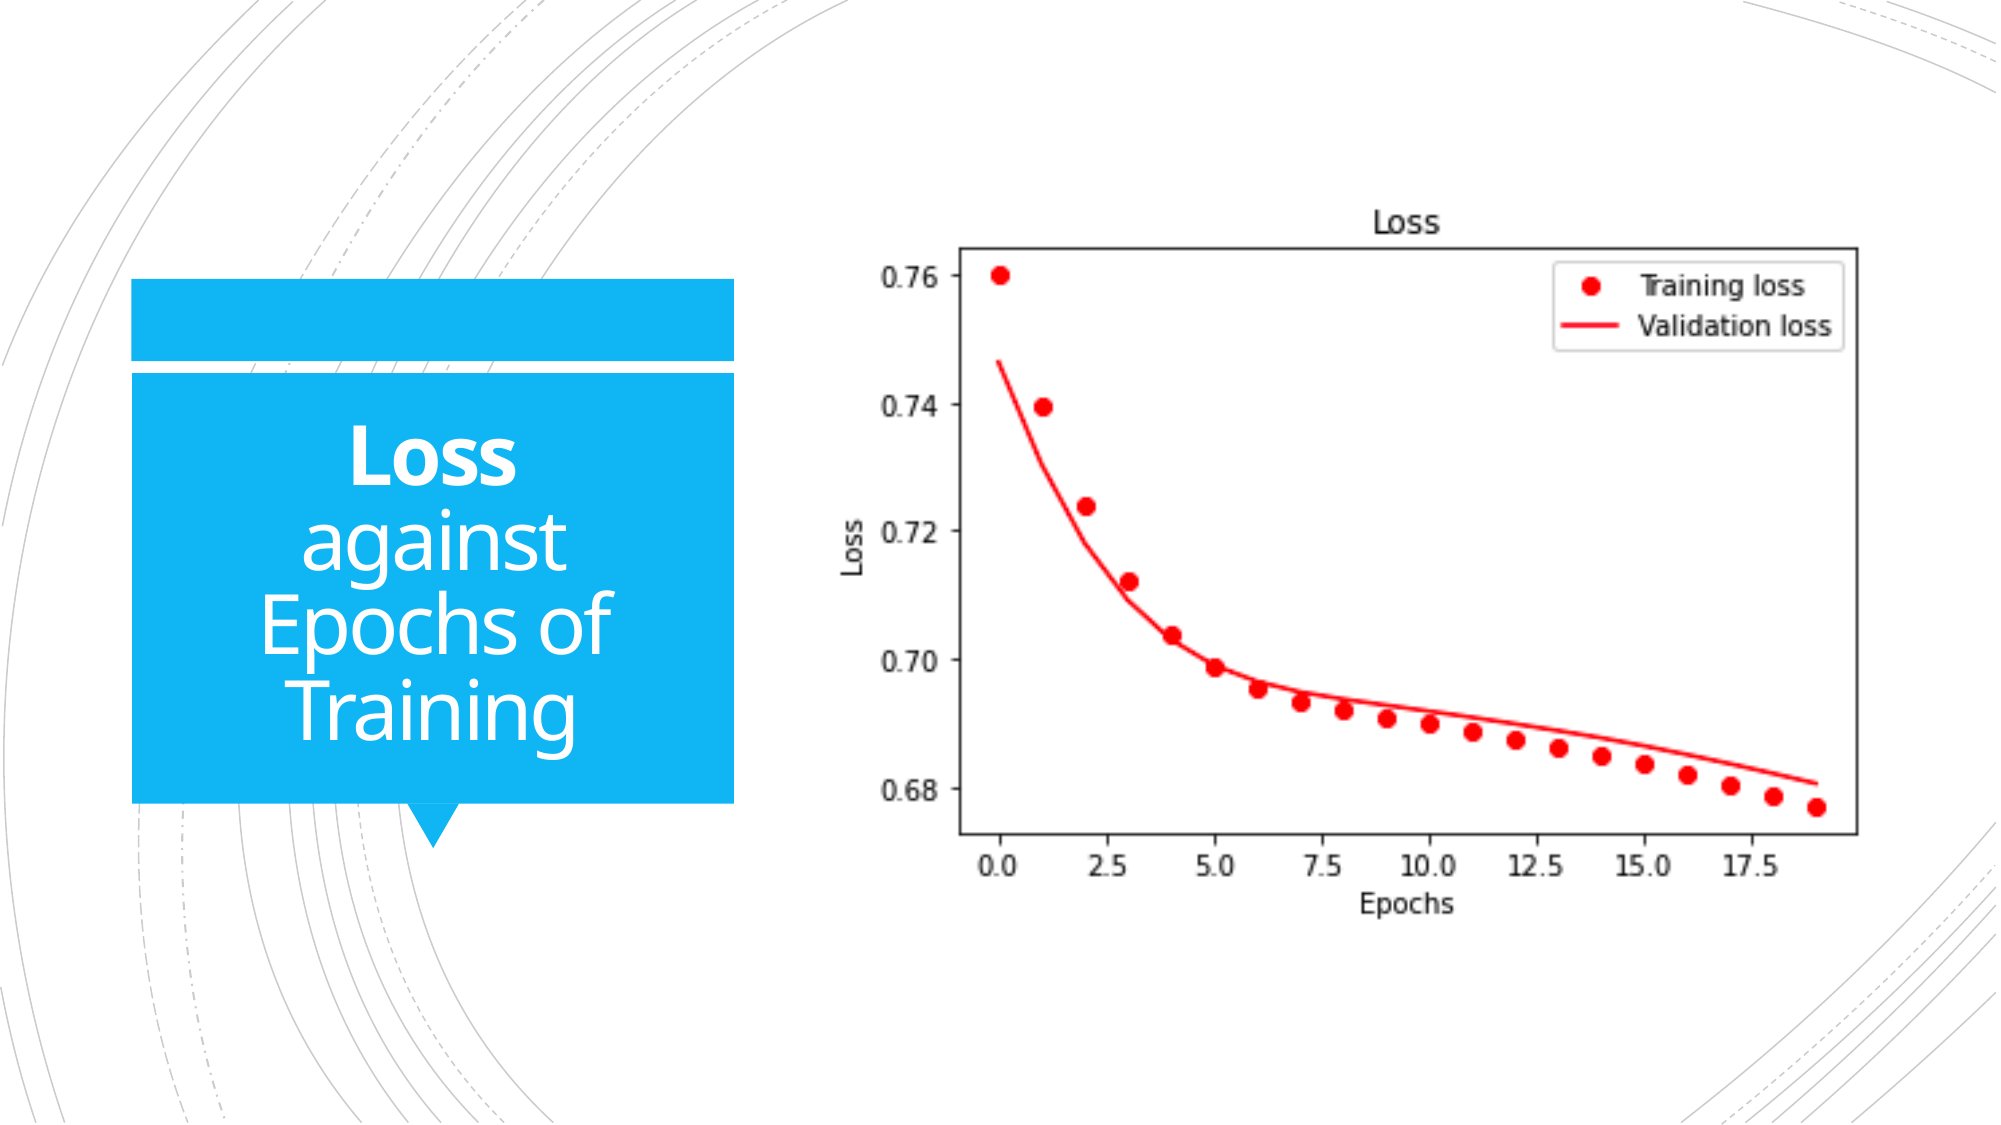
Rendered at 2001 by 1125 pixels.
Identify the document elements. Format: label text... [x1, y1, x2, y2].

title Loss against Epochs of Training [145, 385, 721, 789]
picture [827, 189, 1870, 936]
